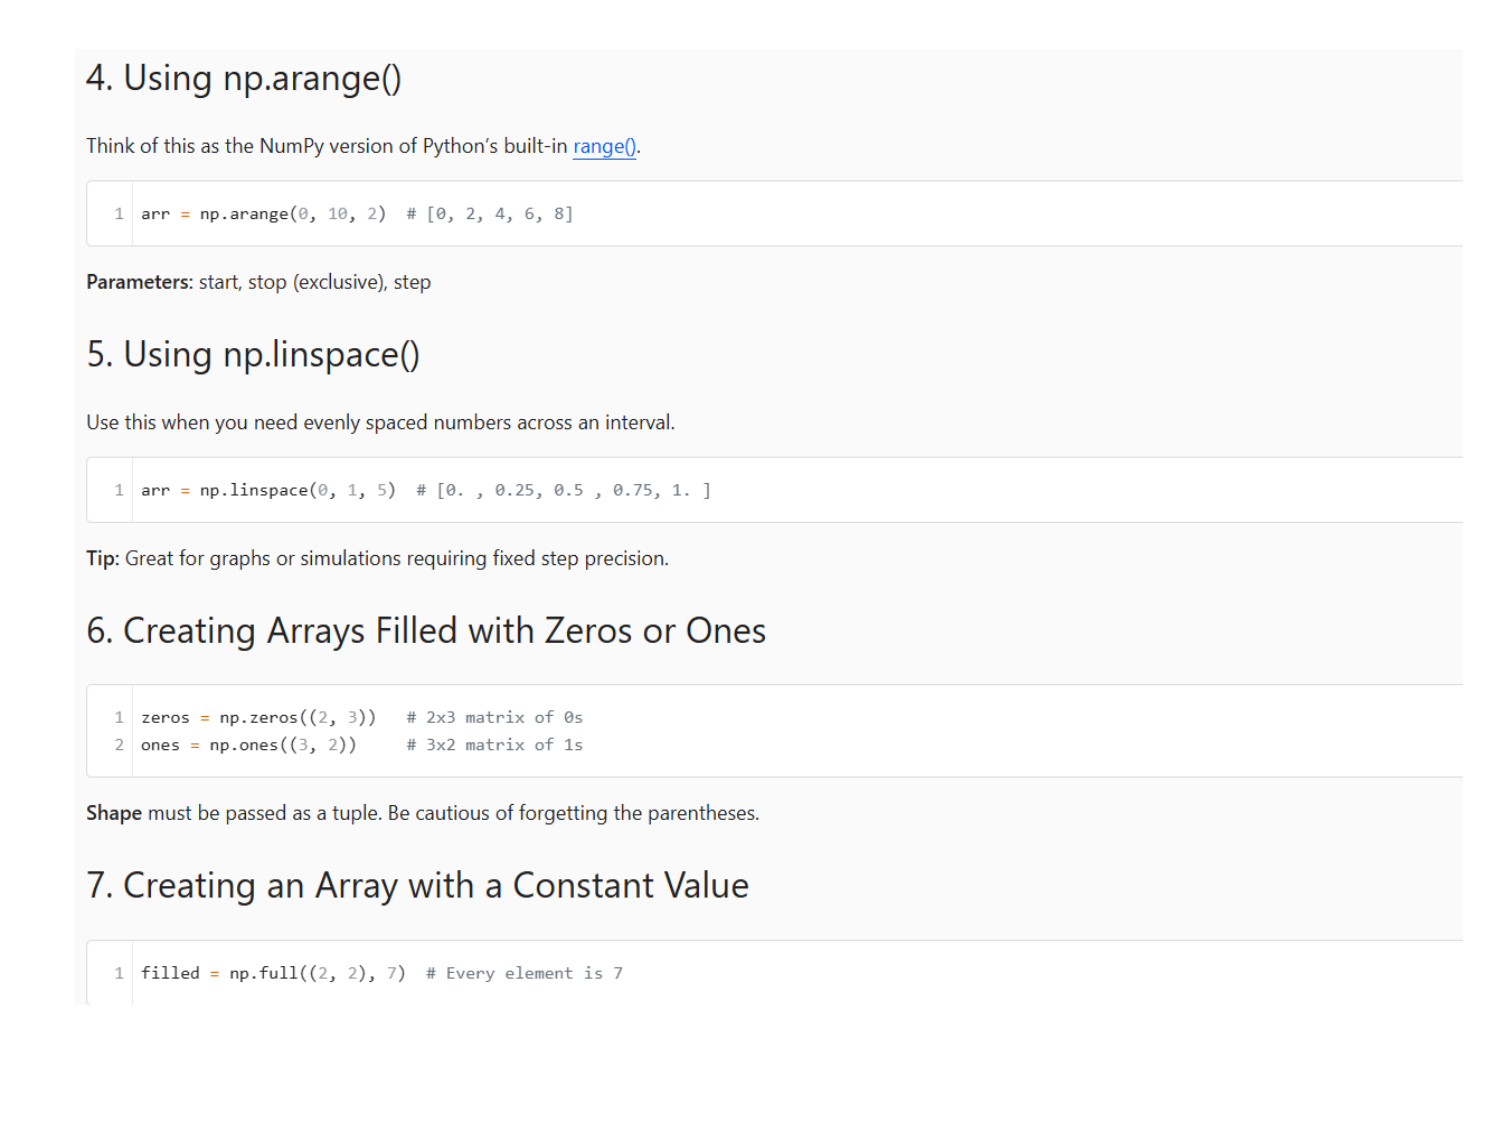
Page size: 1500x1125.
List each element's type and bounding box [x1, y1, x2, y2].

list [74, 49, 1463, 1006]
